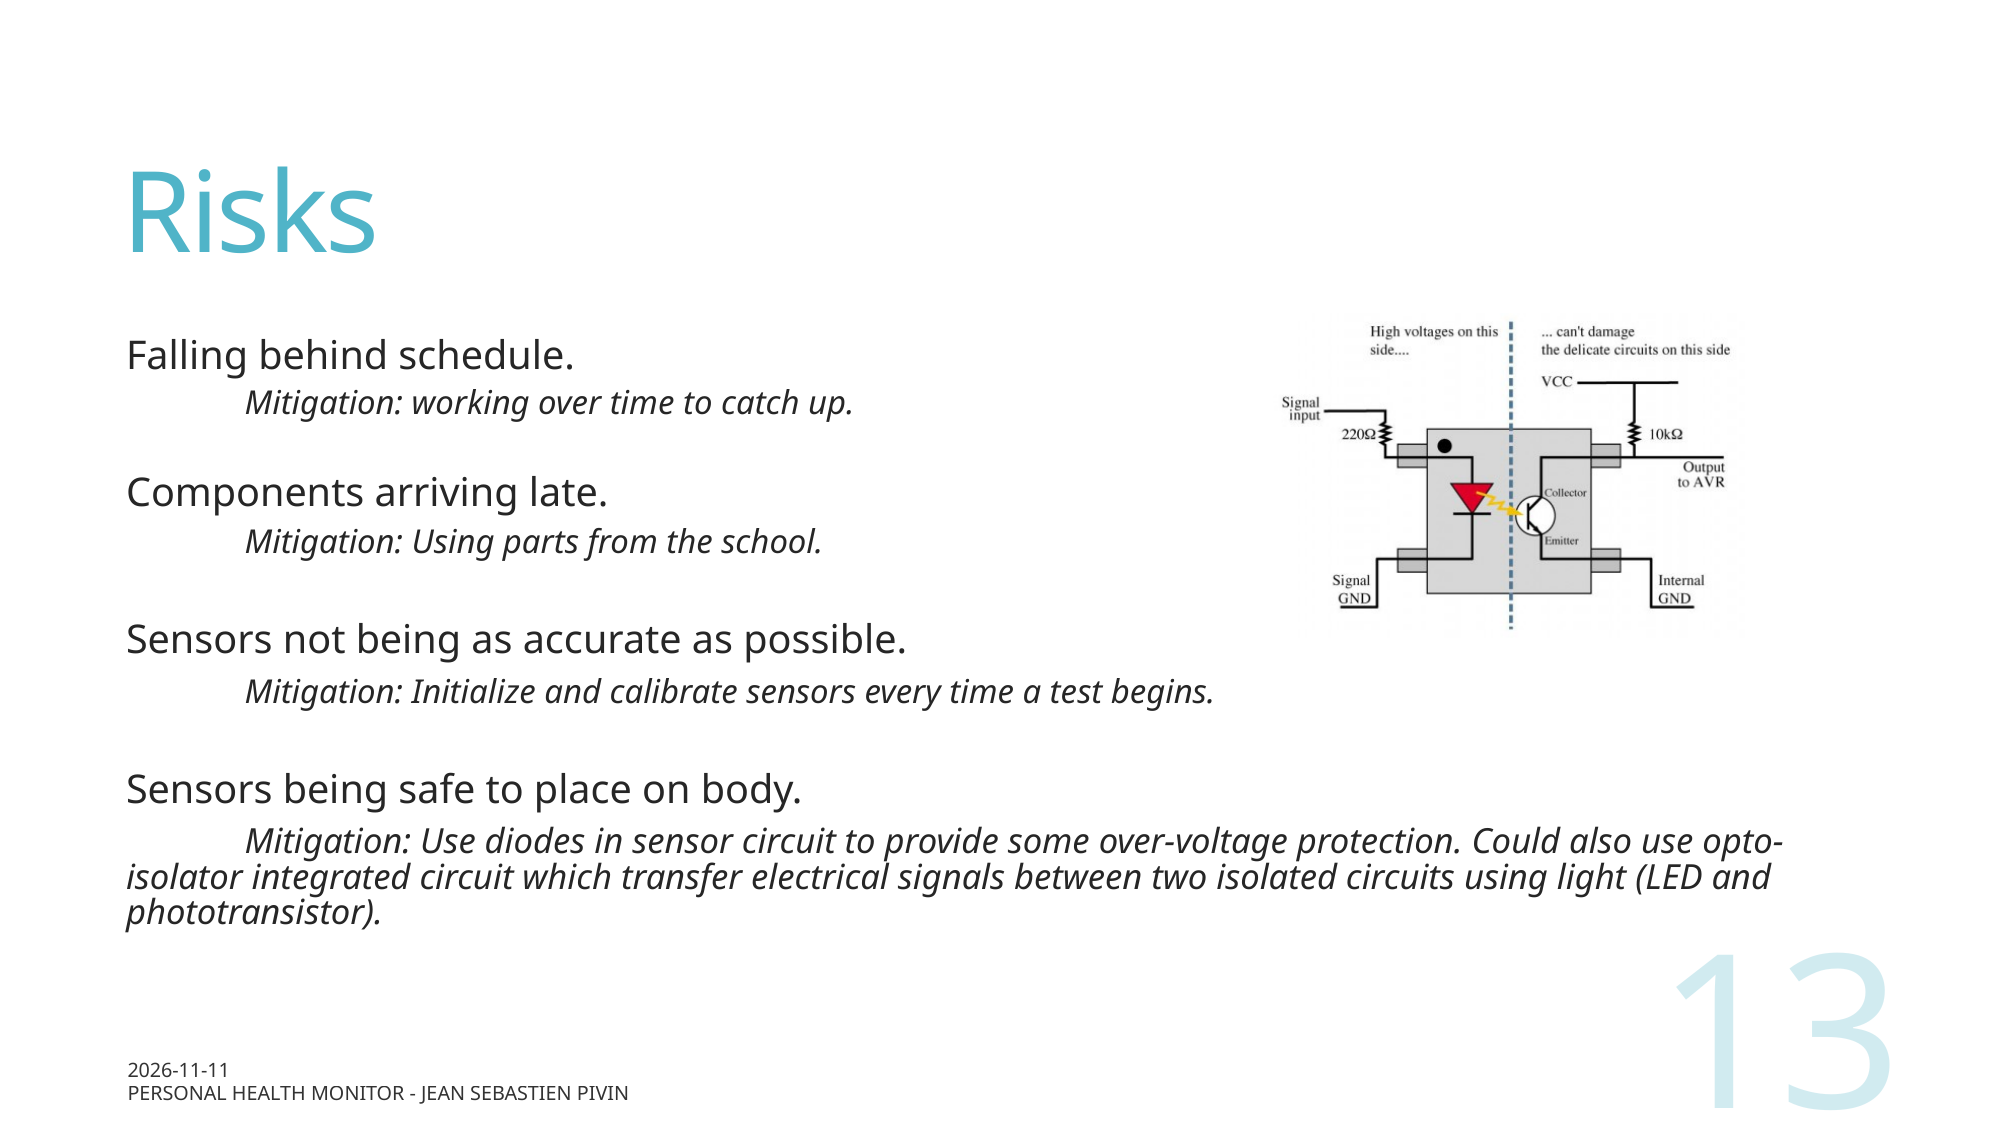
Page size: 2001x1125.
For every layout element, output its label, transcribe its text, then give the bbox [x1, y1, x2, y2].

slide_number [112, 1051, 788, 1075]
title Risks [107, 81, 1875, 354]
list Falling behind schedule. Mitigation: working over time to catch up. Components arriving late. Mitigation: Using parts from the school. Sensors not being as accurate as possible. Mitigation: Initialize and calibrate sensors every time a test begins. Sensors being safe to place on body. Mitigation: Use diodes in sensor circuit to provide some over-voltage protection. Could also use opto-isolator integrated circuit which transfer electrical signals between two isolated circuits using light (LED and phototransistor). [111, 329, 1876, 941]
picture [1063, 313, 1951, 639]
footer Personal Health Monitor - Jean Sebastien Pivin [112, 1075, 938, 1113]
slide_number 13 [1437, 963, 1918, 1125]
